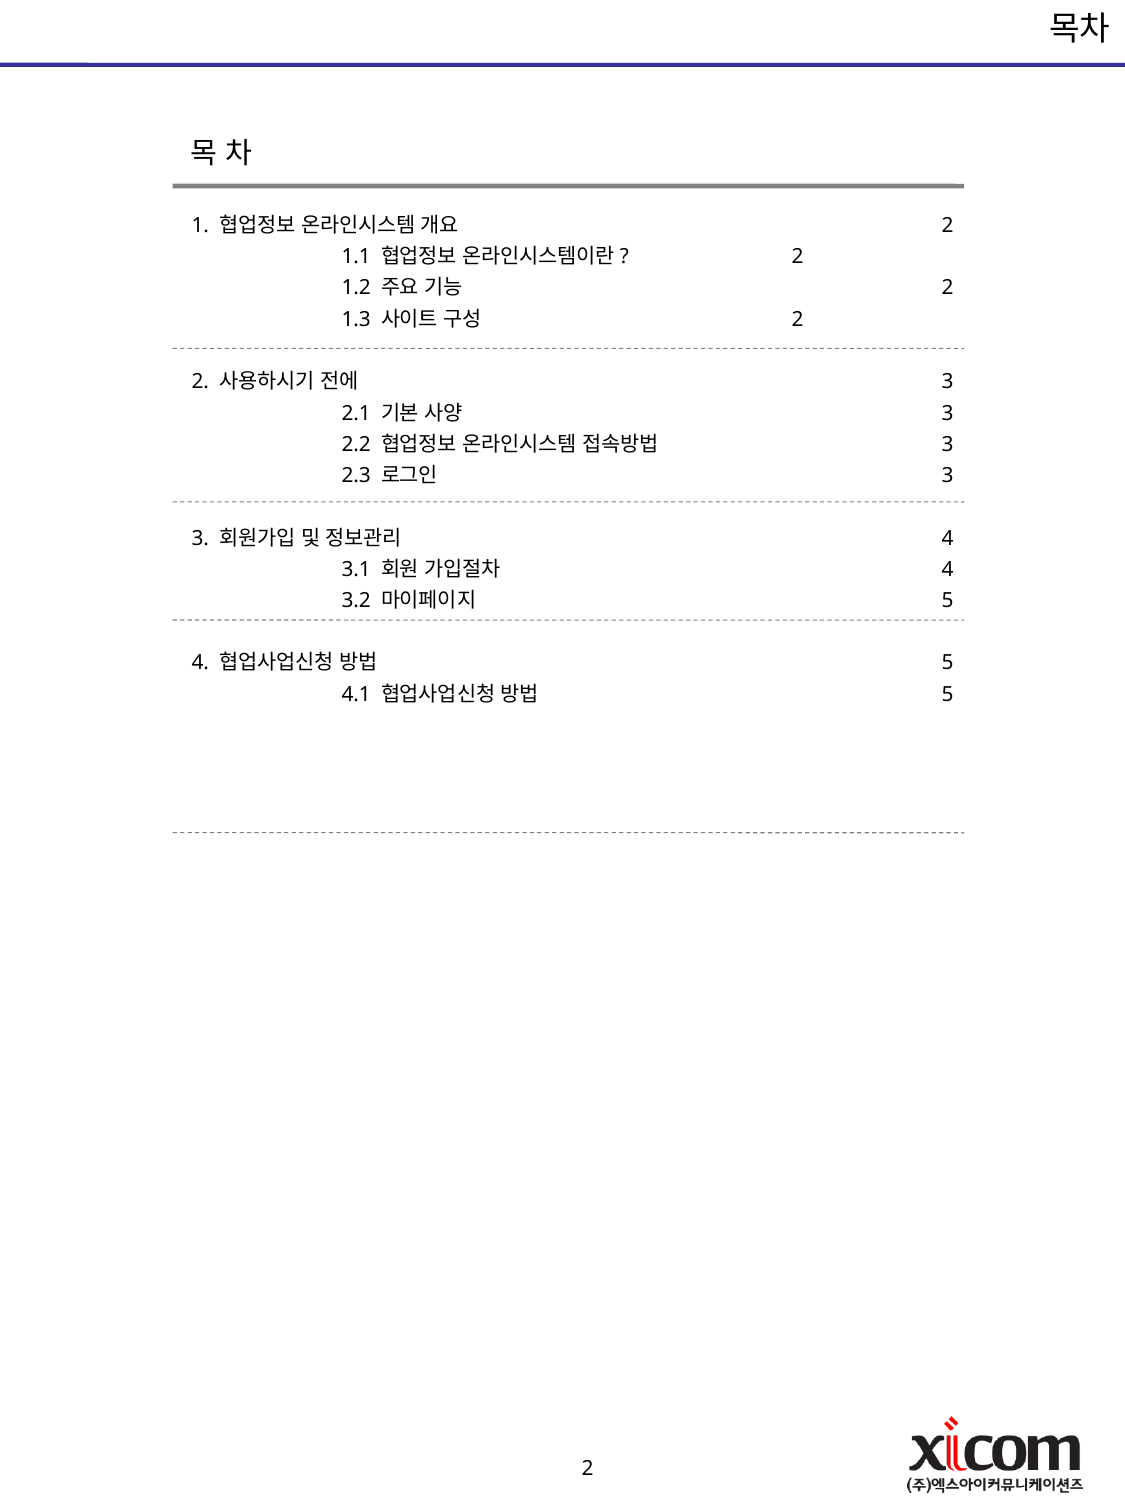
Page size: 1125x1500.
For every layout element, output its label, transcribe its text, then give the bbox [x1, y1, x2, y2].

slide_number 1 [455, 1446, 719, 1481]
text_box 목 차 [175, 127, 268, 177]
text_box 1. 협업정보 온라인시스템 개요 2 1.1 협업정보 온라인시스템이란? 2 1.2 주요 기능 2 1.3 사이트 구성 2 2. 사용하시기 전에 3 2.1 기본 사양 3 2.2 협업정보 온라인시스템 접속방법 3 2.3 로그인 3 3. 회원가입 및 정보관리 4 3.1 회원 가입절차 4 3.2 마이페이지 5 4. 협업사업신청 방법 5 4.1 협업사업신청 방법 5 [176, 198, 969, 744]
picture [907, 1415, 1083, 1494]
title 목차 [597, 0, 1125, 64]
